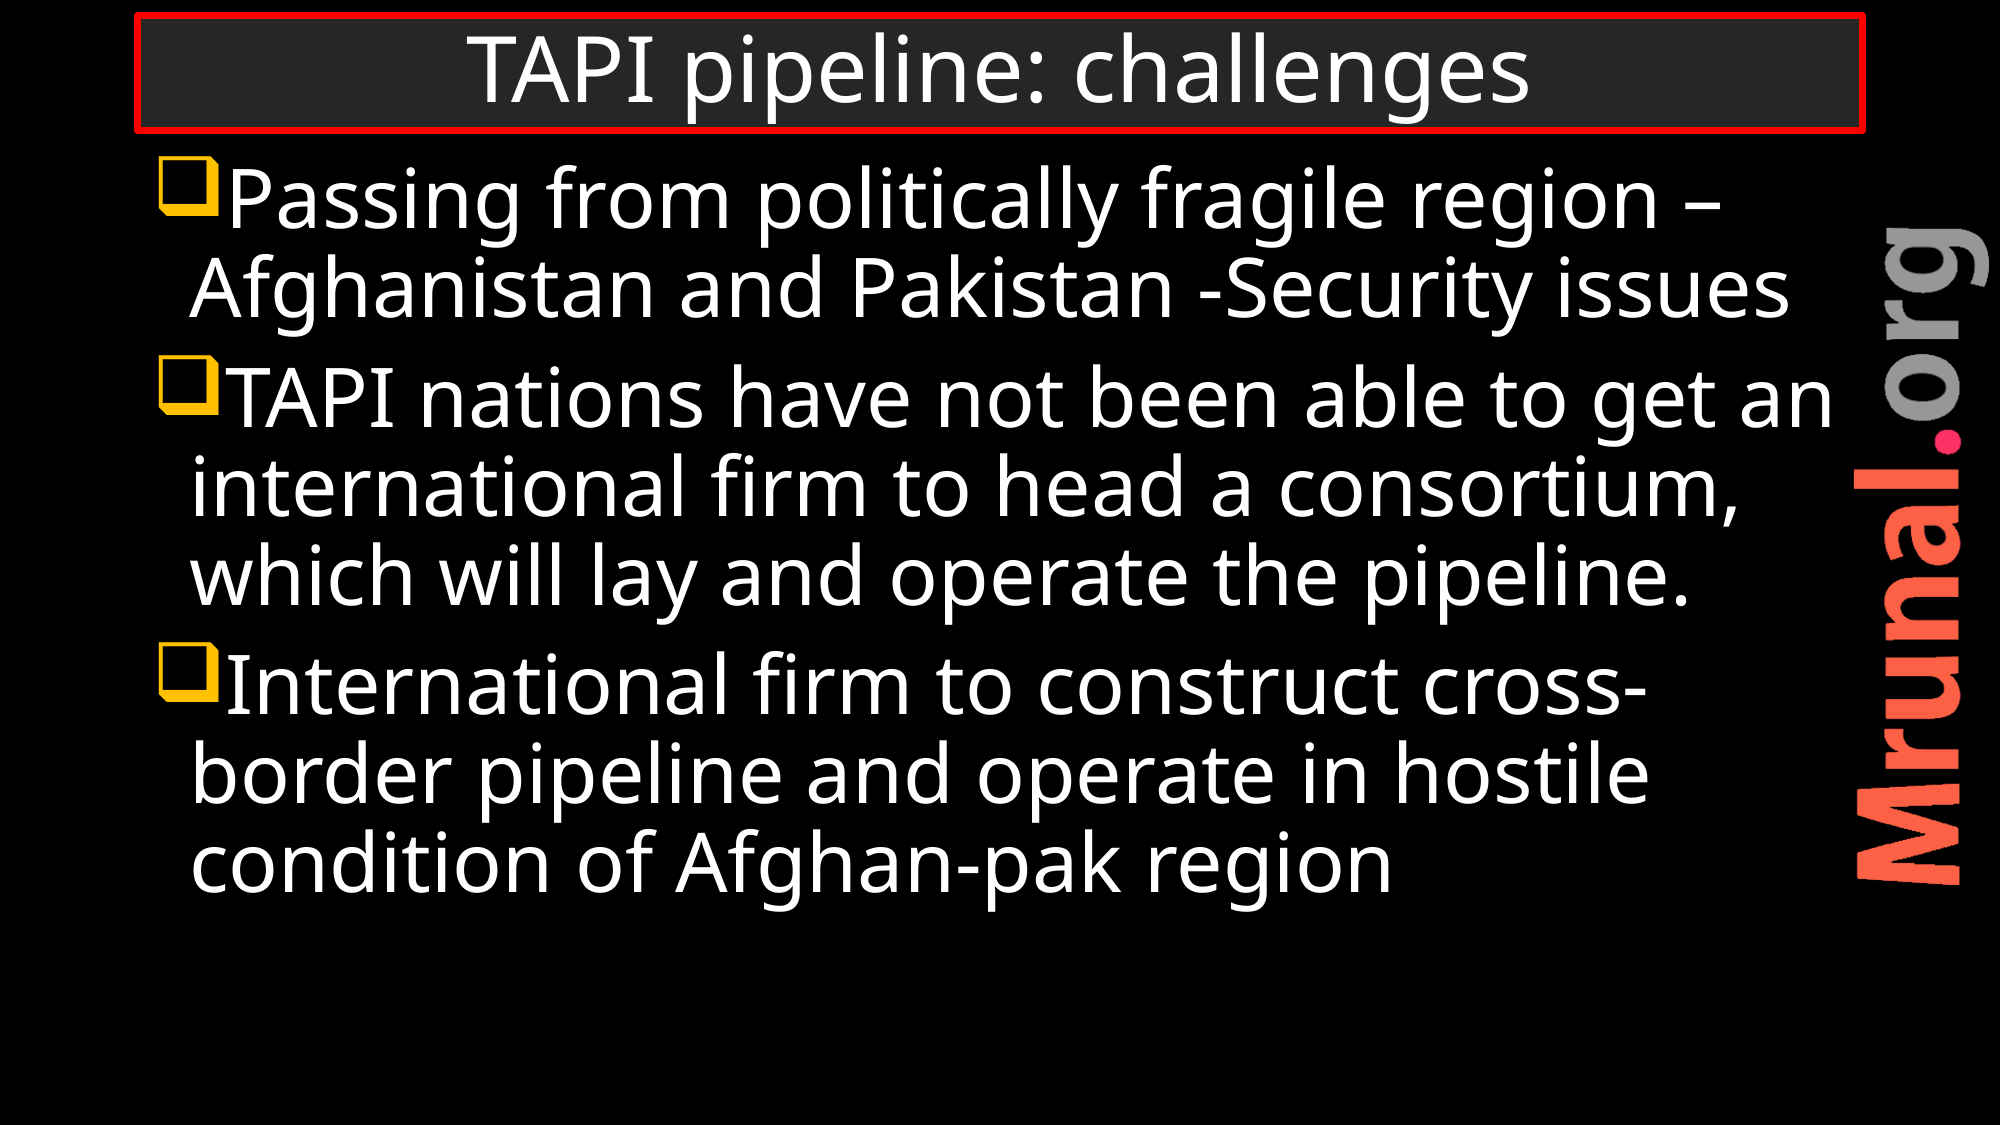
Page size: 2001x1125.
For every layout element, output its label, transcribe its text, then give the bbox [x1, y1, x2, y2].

picture [1863, 223, 2000, 894]
list Passing from politically fragile region – Afghanistan and Pakistan -Security issues TAPI nations have not been able to get an international firm to head a consortium, which will lay and operate the pipeline. International firm to construct cross-border pipeline and operate in hostile condition of Afghan-pak region [137, 149, 1863, 1014]
title TAPI pipeline: challenges [134, 12, 1866, 134]
